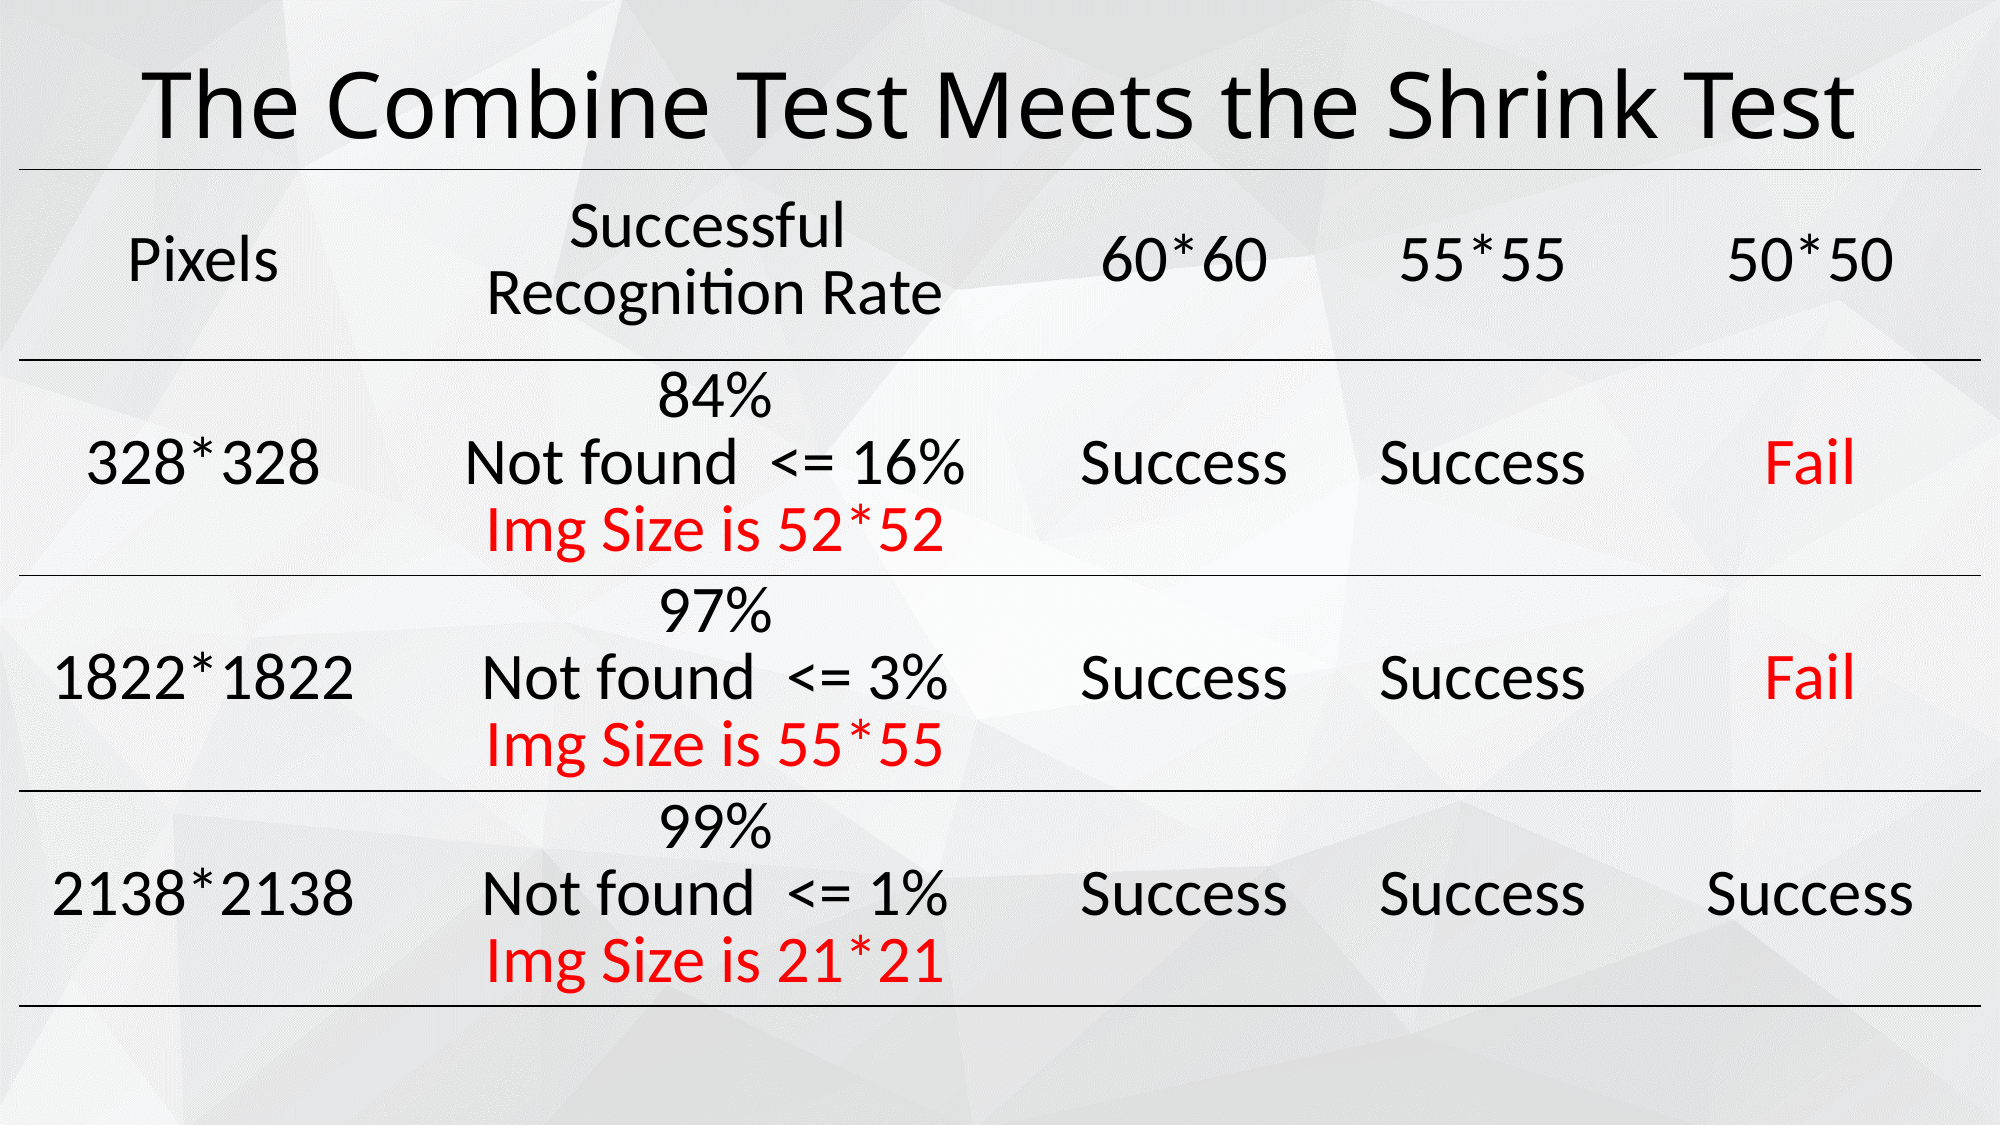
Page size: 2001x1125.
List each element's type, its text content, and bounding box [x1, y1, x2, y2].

table_header 50*50 [1640, 170, 1981, 359]
table_cell 99% Not found <= 1% Img Size is 21*21 [388, 792, 1043, 1005]
table_cell 2138*2138 [19, 792, 388, 1005]
table_cell Success [1326, 361, 1640, 575]
table_cell Success [1326, 576, 1640, 790]
table_cell Success [1043, 792, 1326, 1005]
title The Combine Test Meets the Shrink Test [37, 0, 1962, 169]
table_cell Success [1640, 792, 1981, 1005]
table_header 55*55 [1326, 170, 1640, 359]
table_header Pixels [19, 170, 388, 359]
table_header Successful Recognition Rate [388, 170, 1043, 359]
table_header 60*60 [1043, 170, 1326, 359]
table_cell 328*328 [19, 361, 388, 575]
table_cell Success [1326, 792, 1640, 1005]
picture [0, 0, 2000, 1125]
table_cell 1822*1822 [19, 576, 388, 790]
table_cell Fail [1640, 576, 1981, 790]
table_cell 84% Not found <= 16% Img Size is 52*52 [388, 361, 1043, 575]
table_cell Success [1043, 576, 1326, 790]
table_cell 97% Not found <= 3% Img Size is 55*55 [388, 576, 1043, 790]
table_cell Fail [1640, 361, 1981, 575]
table_cell Success [1043, 361, 1326, 575]
